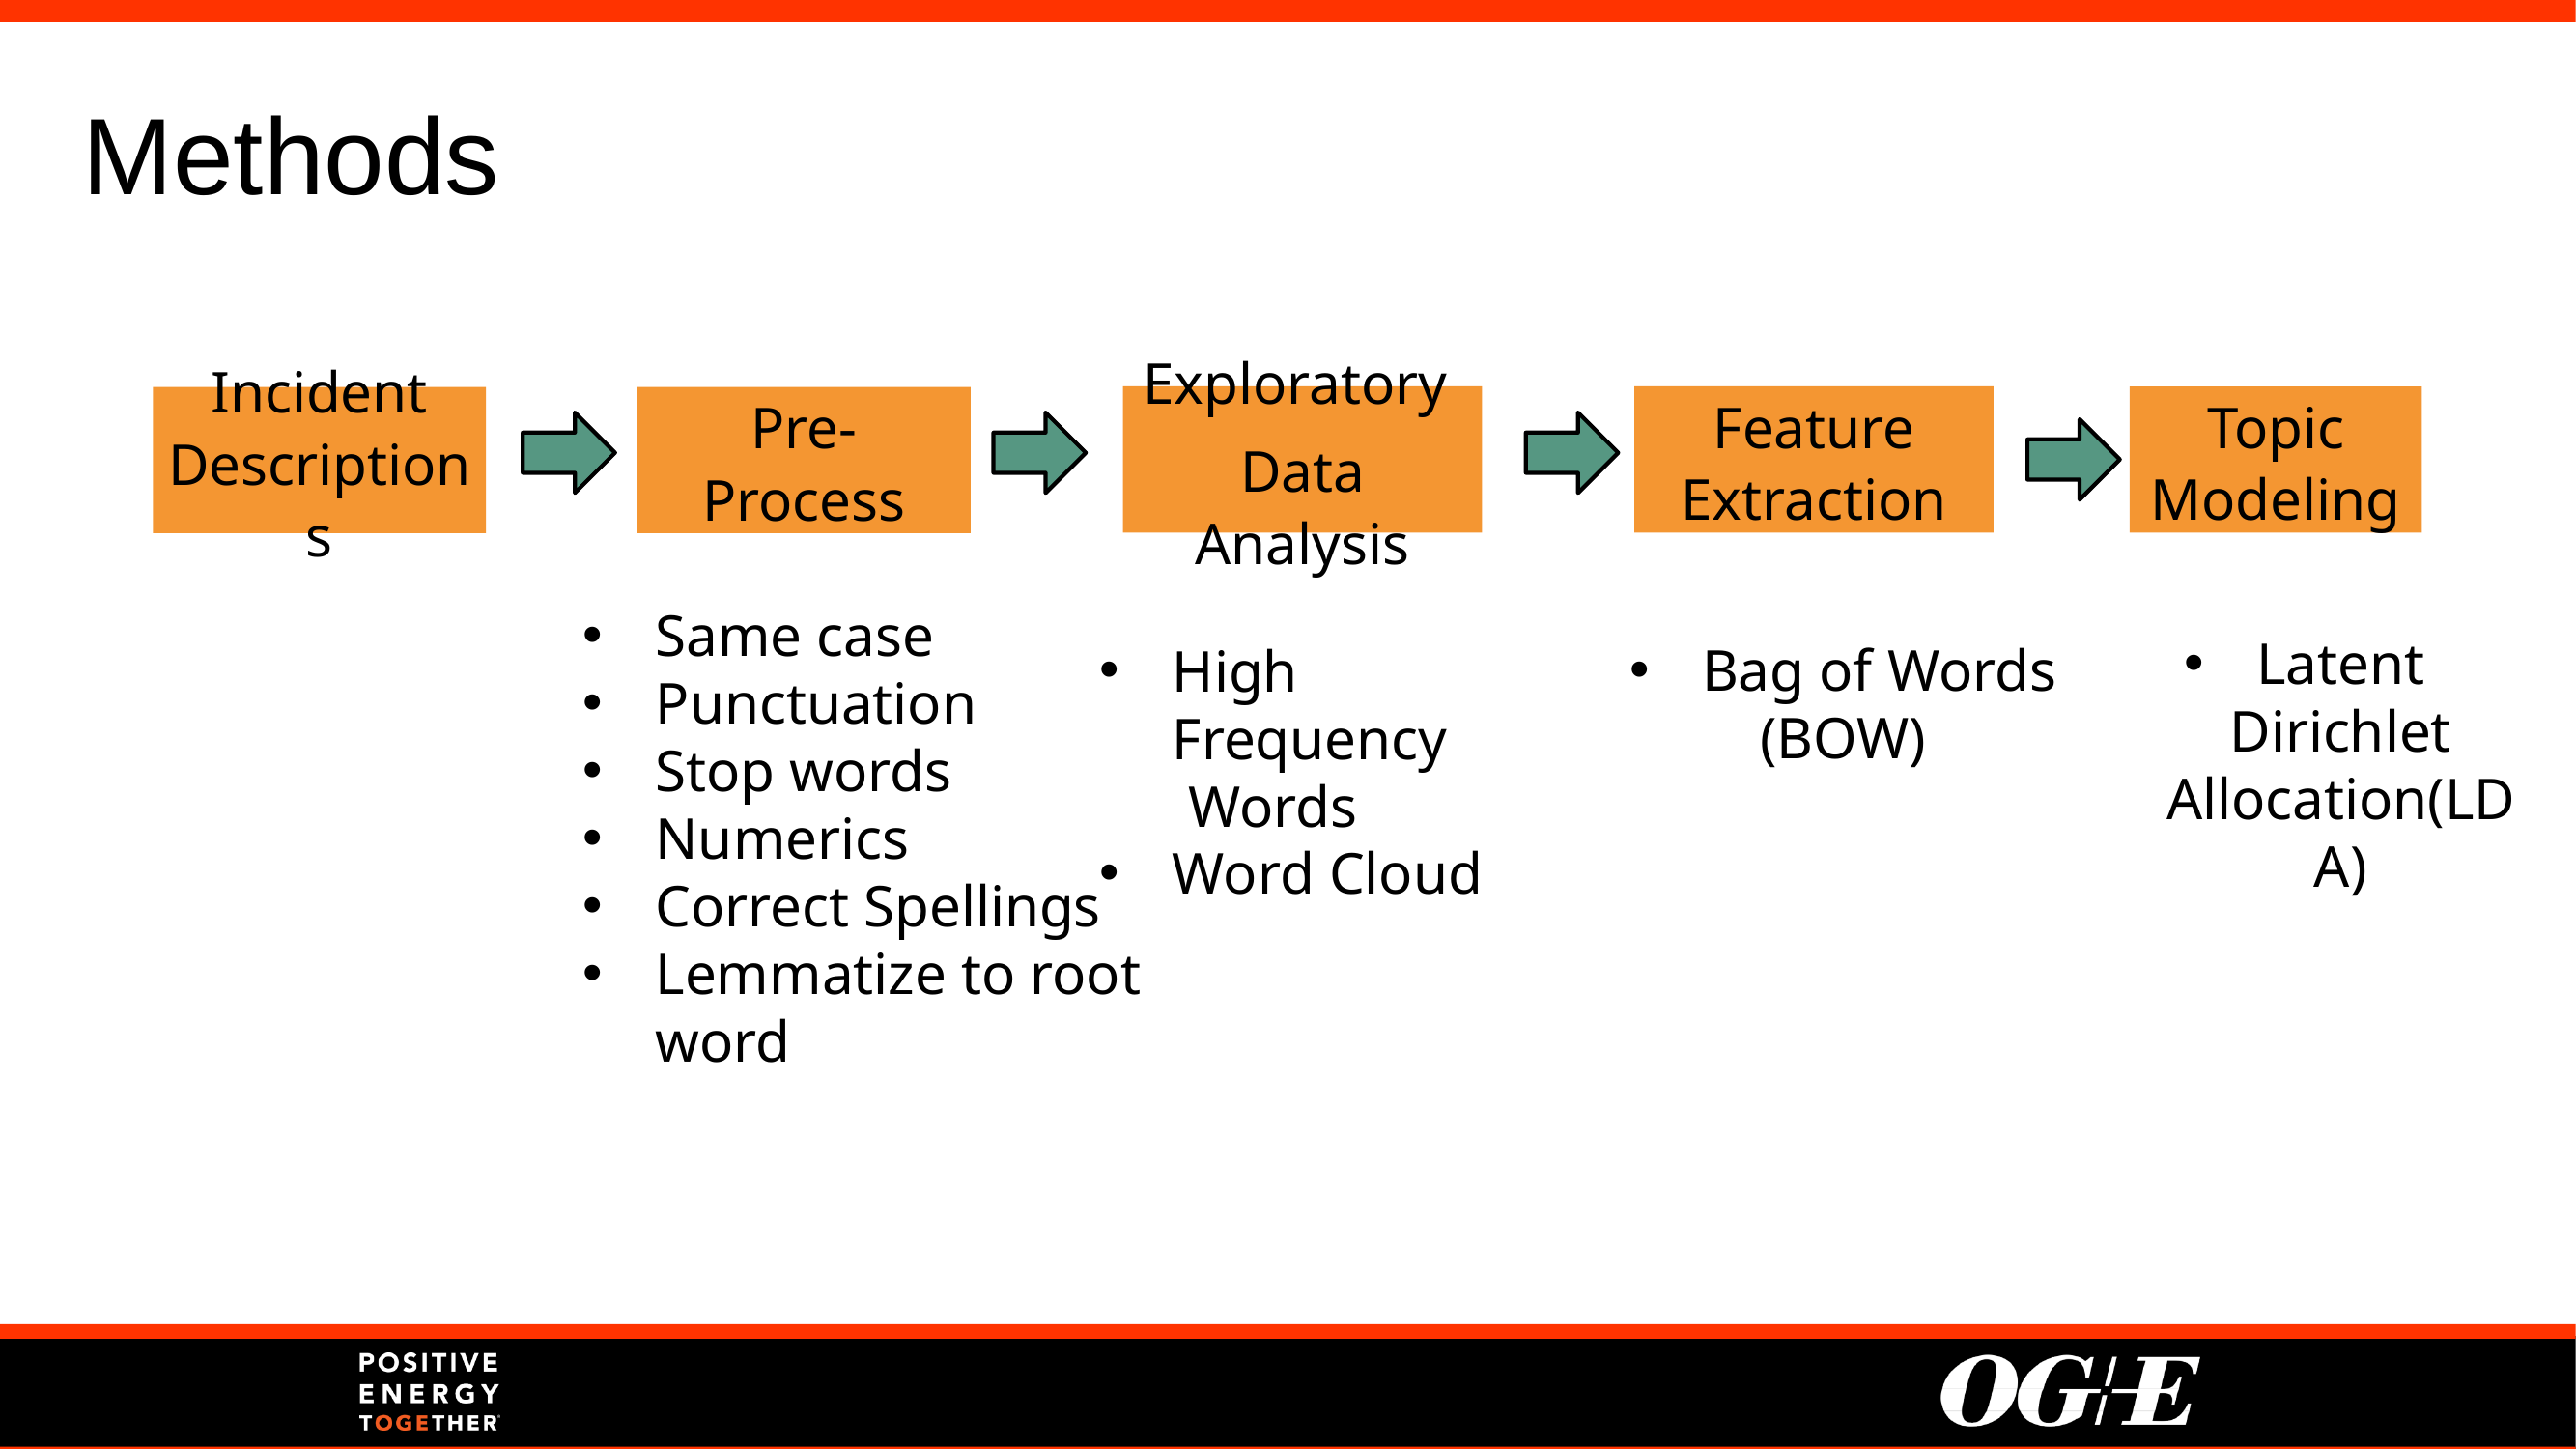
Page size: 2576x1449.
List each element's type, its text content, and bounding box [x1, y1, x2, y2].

text_box Methods [68, 78, 2030, 223]
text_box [153, 385, 2535, 1223]
picture [359, 1355, 500, 1431]
picture [1940, 1354, 2200, 1427]
text_box [269, 1301, 2188, 1355]
